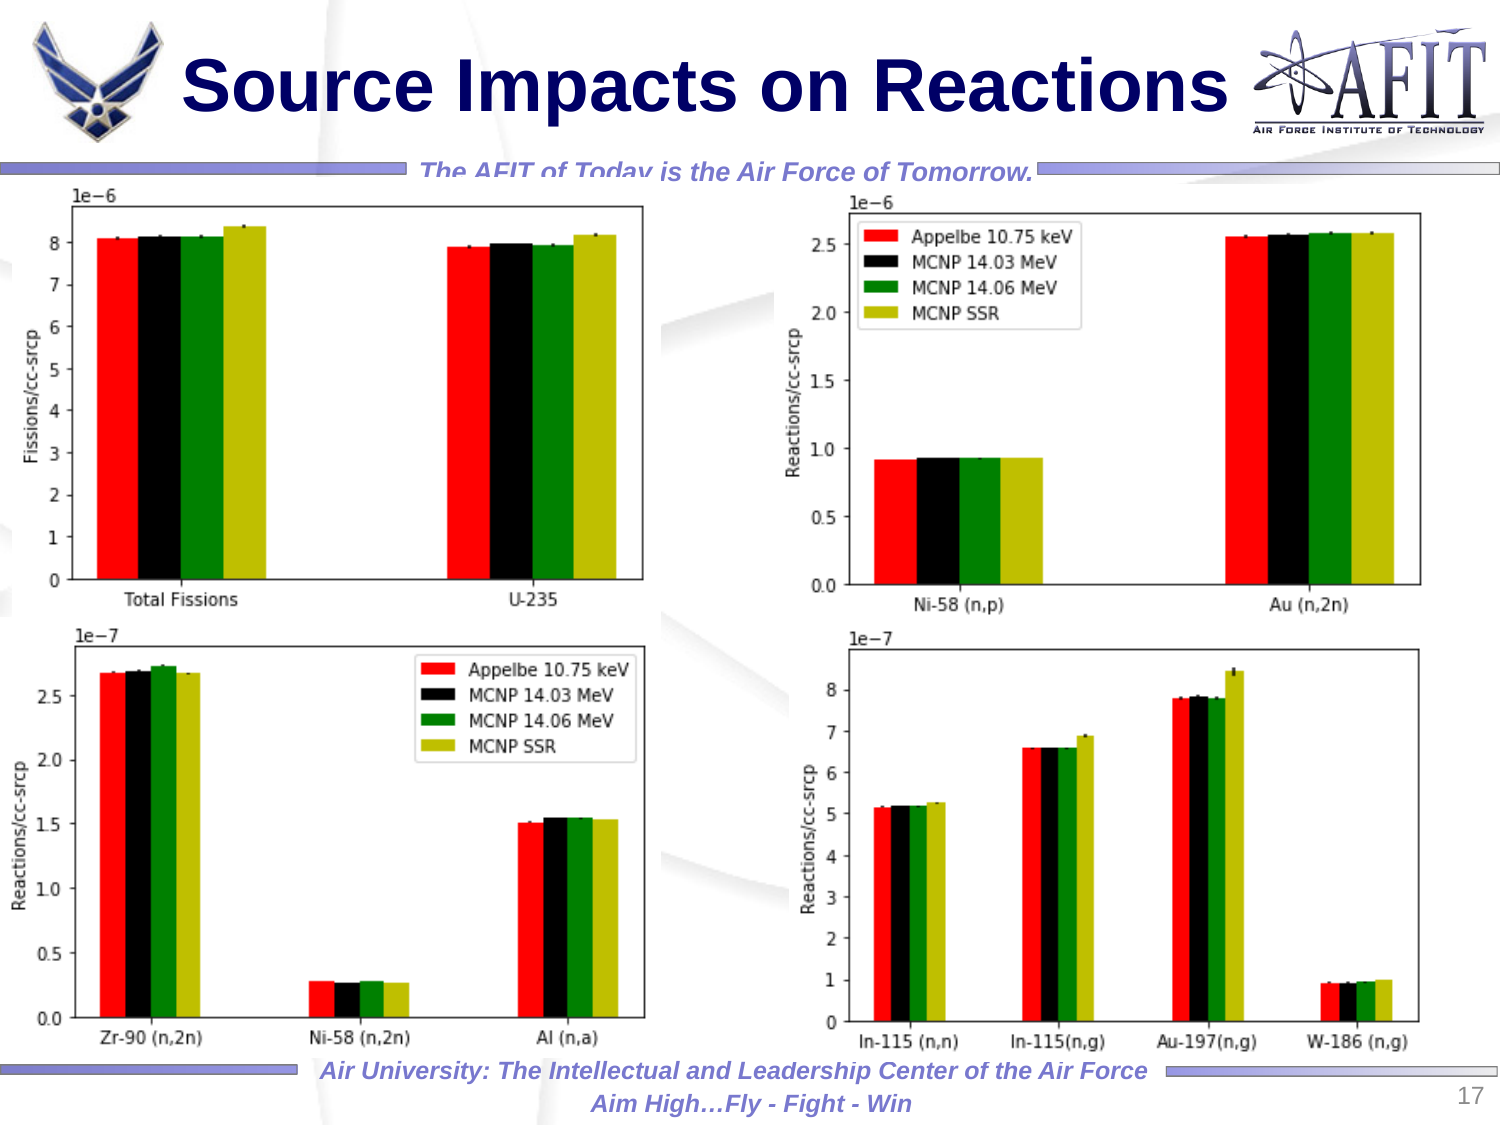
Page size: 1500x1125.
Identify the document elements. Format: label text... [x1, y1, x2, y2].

picture [774, 183, 1438, 1063]
title Source Impacts on Reactions [162, 0, 1251, 163]
picture [0, 177, 661, 1058]
picture [32, 21, 162, 143]
slide_number 17 [1149, 1065, 1500, 1125]
